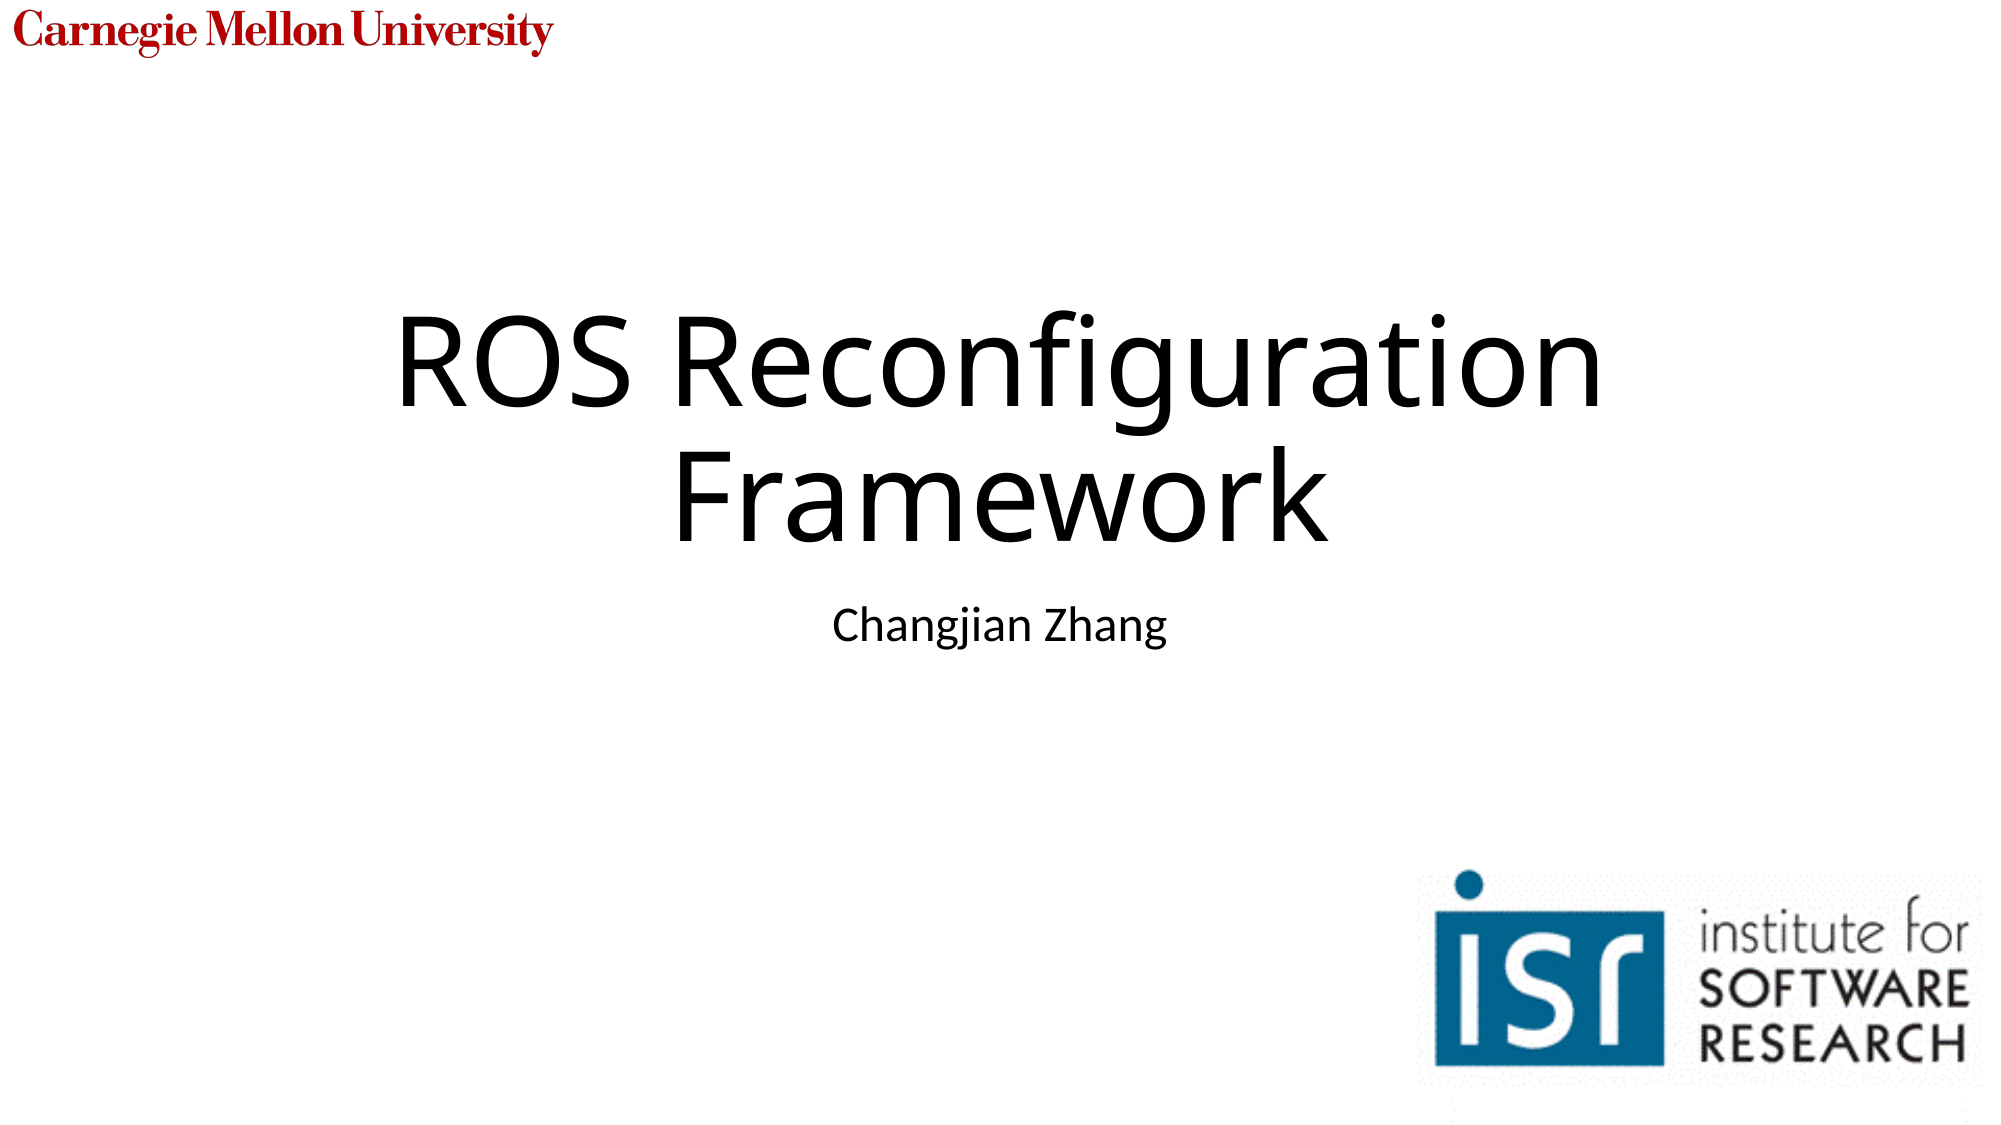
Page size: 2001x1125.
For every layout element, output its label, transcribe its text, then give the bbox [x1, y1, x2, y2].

subtitle Changjian Zhang [249, 590, 1750, 863]
title ROS Reconfiguration Framework [249, 184, 1750, 576]
picture [14, 9, 554, 60]
picture [1399, 824, 2000, 1125]
